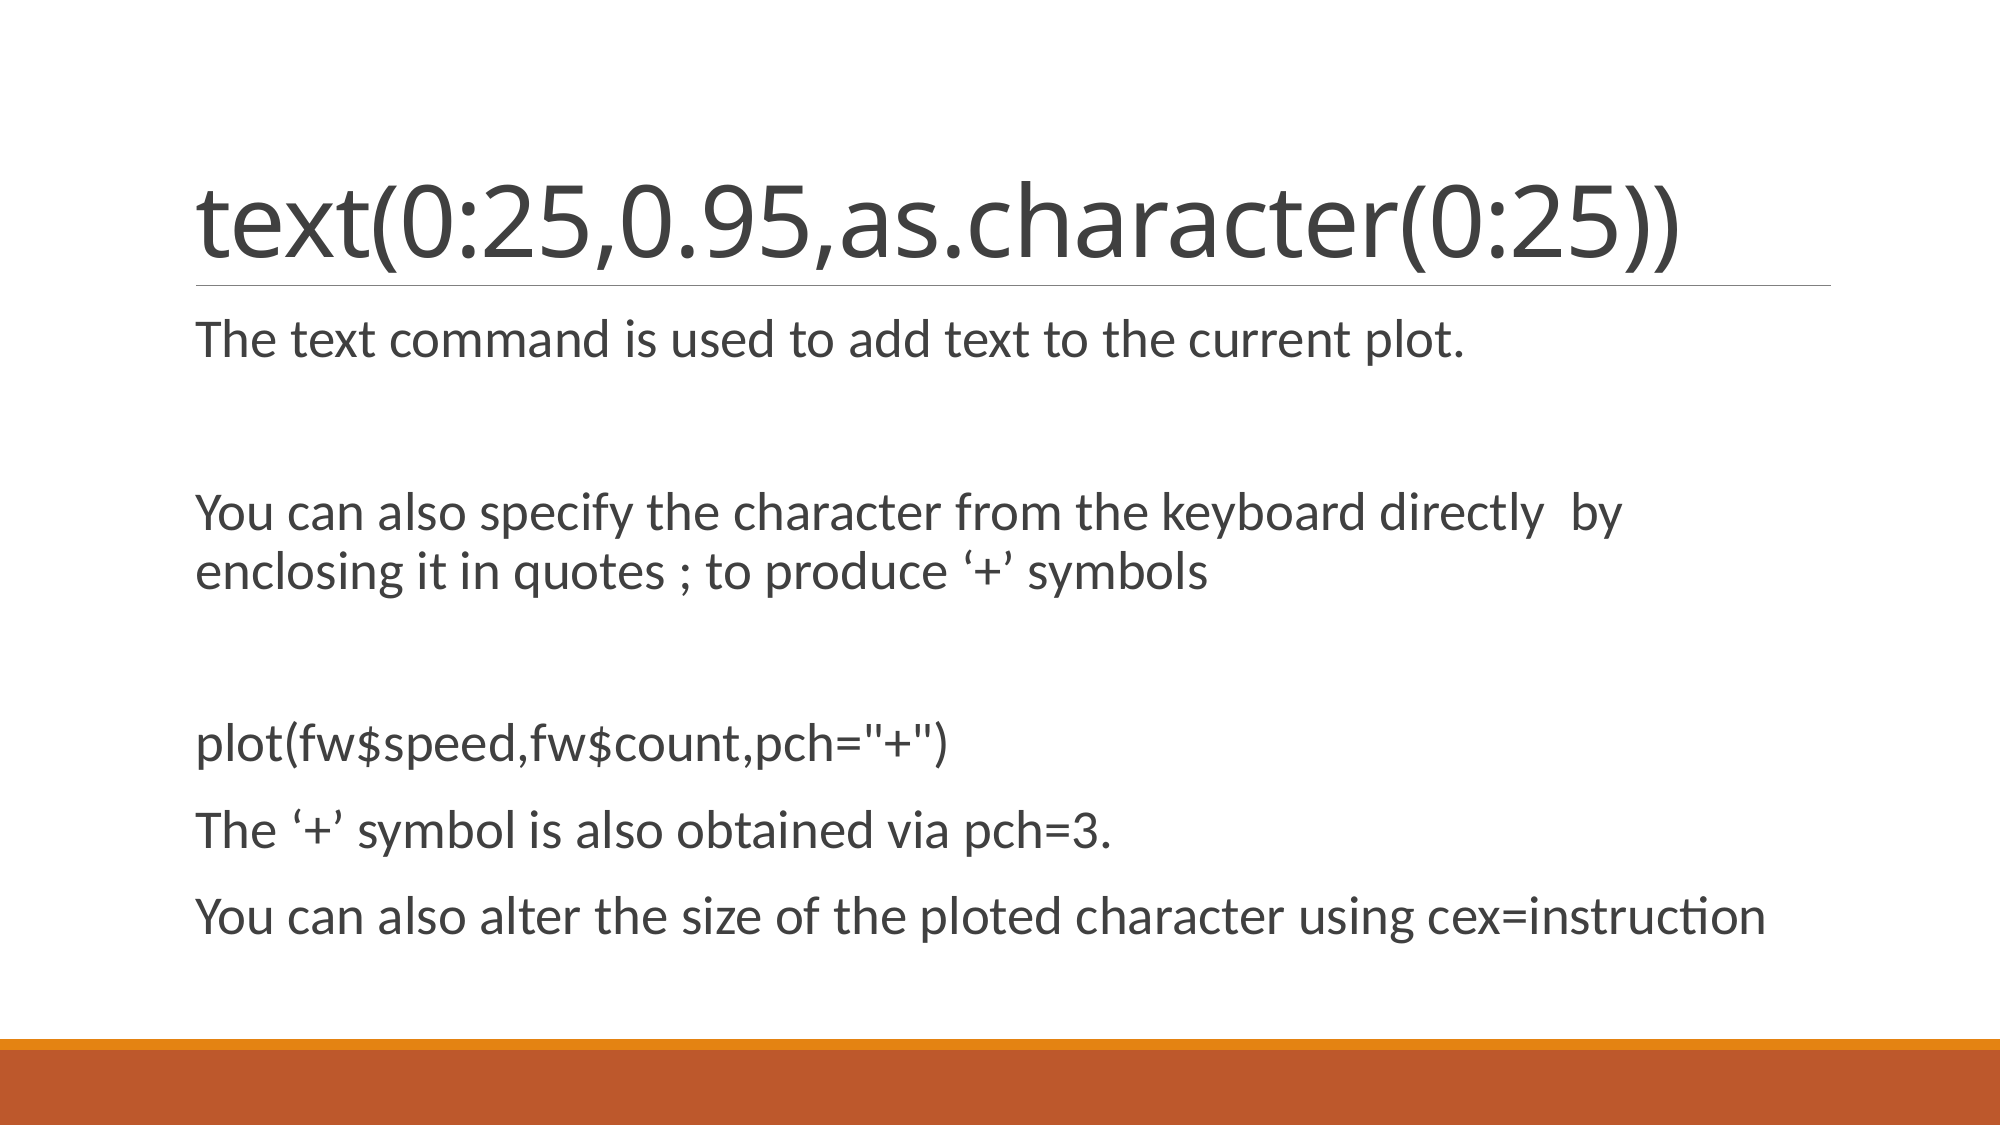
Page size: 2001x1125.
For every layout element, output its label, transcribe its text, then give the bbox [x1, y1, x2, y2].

list The text command is used to add text to the current plot. You can also specify the character from the keyboard directly by enclosing it in quotes ; to produce ‘+’ symbols plot(fw$speed,fw$count,pch="+") The ‘+’ symbol is also obtained via pch=3. You can also alter the size of the ploted character using cex=instruction [180, 302, 1830, 963]
title text(0:25,0.95,as.character(0:25)) [180, 47, 1830, 285]
